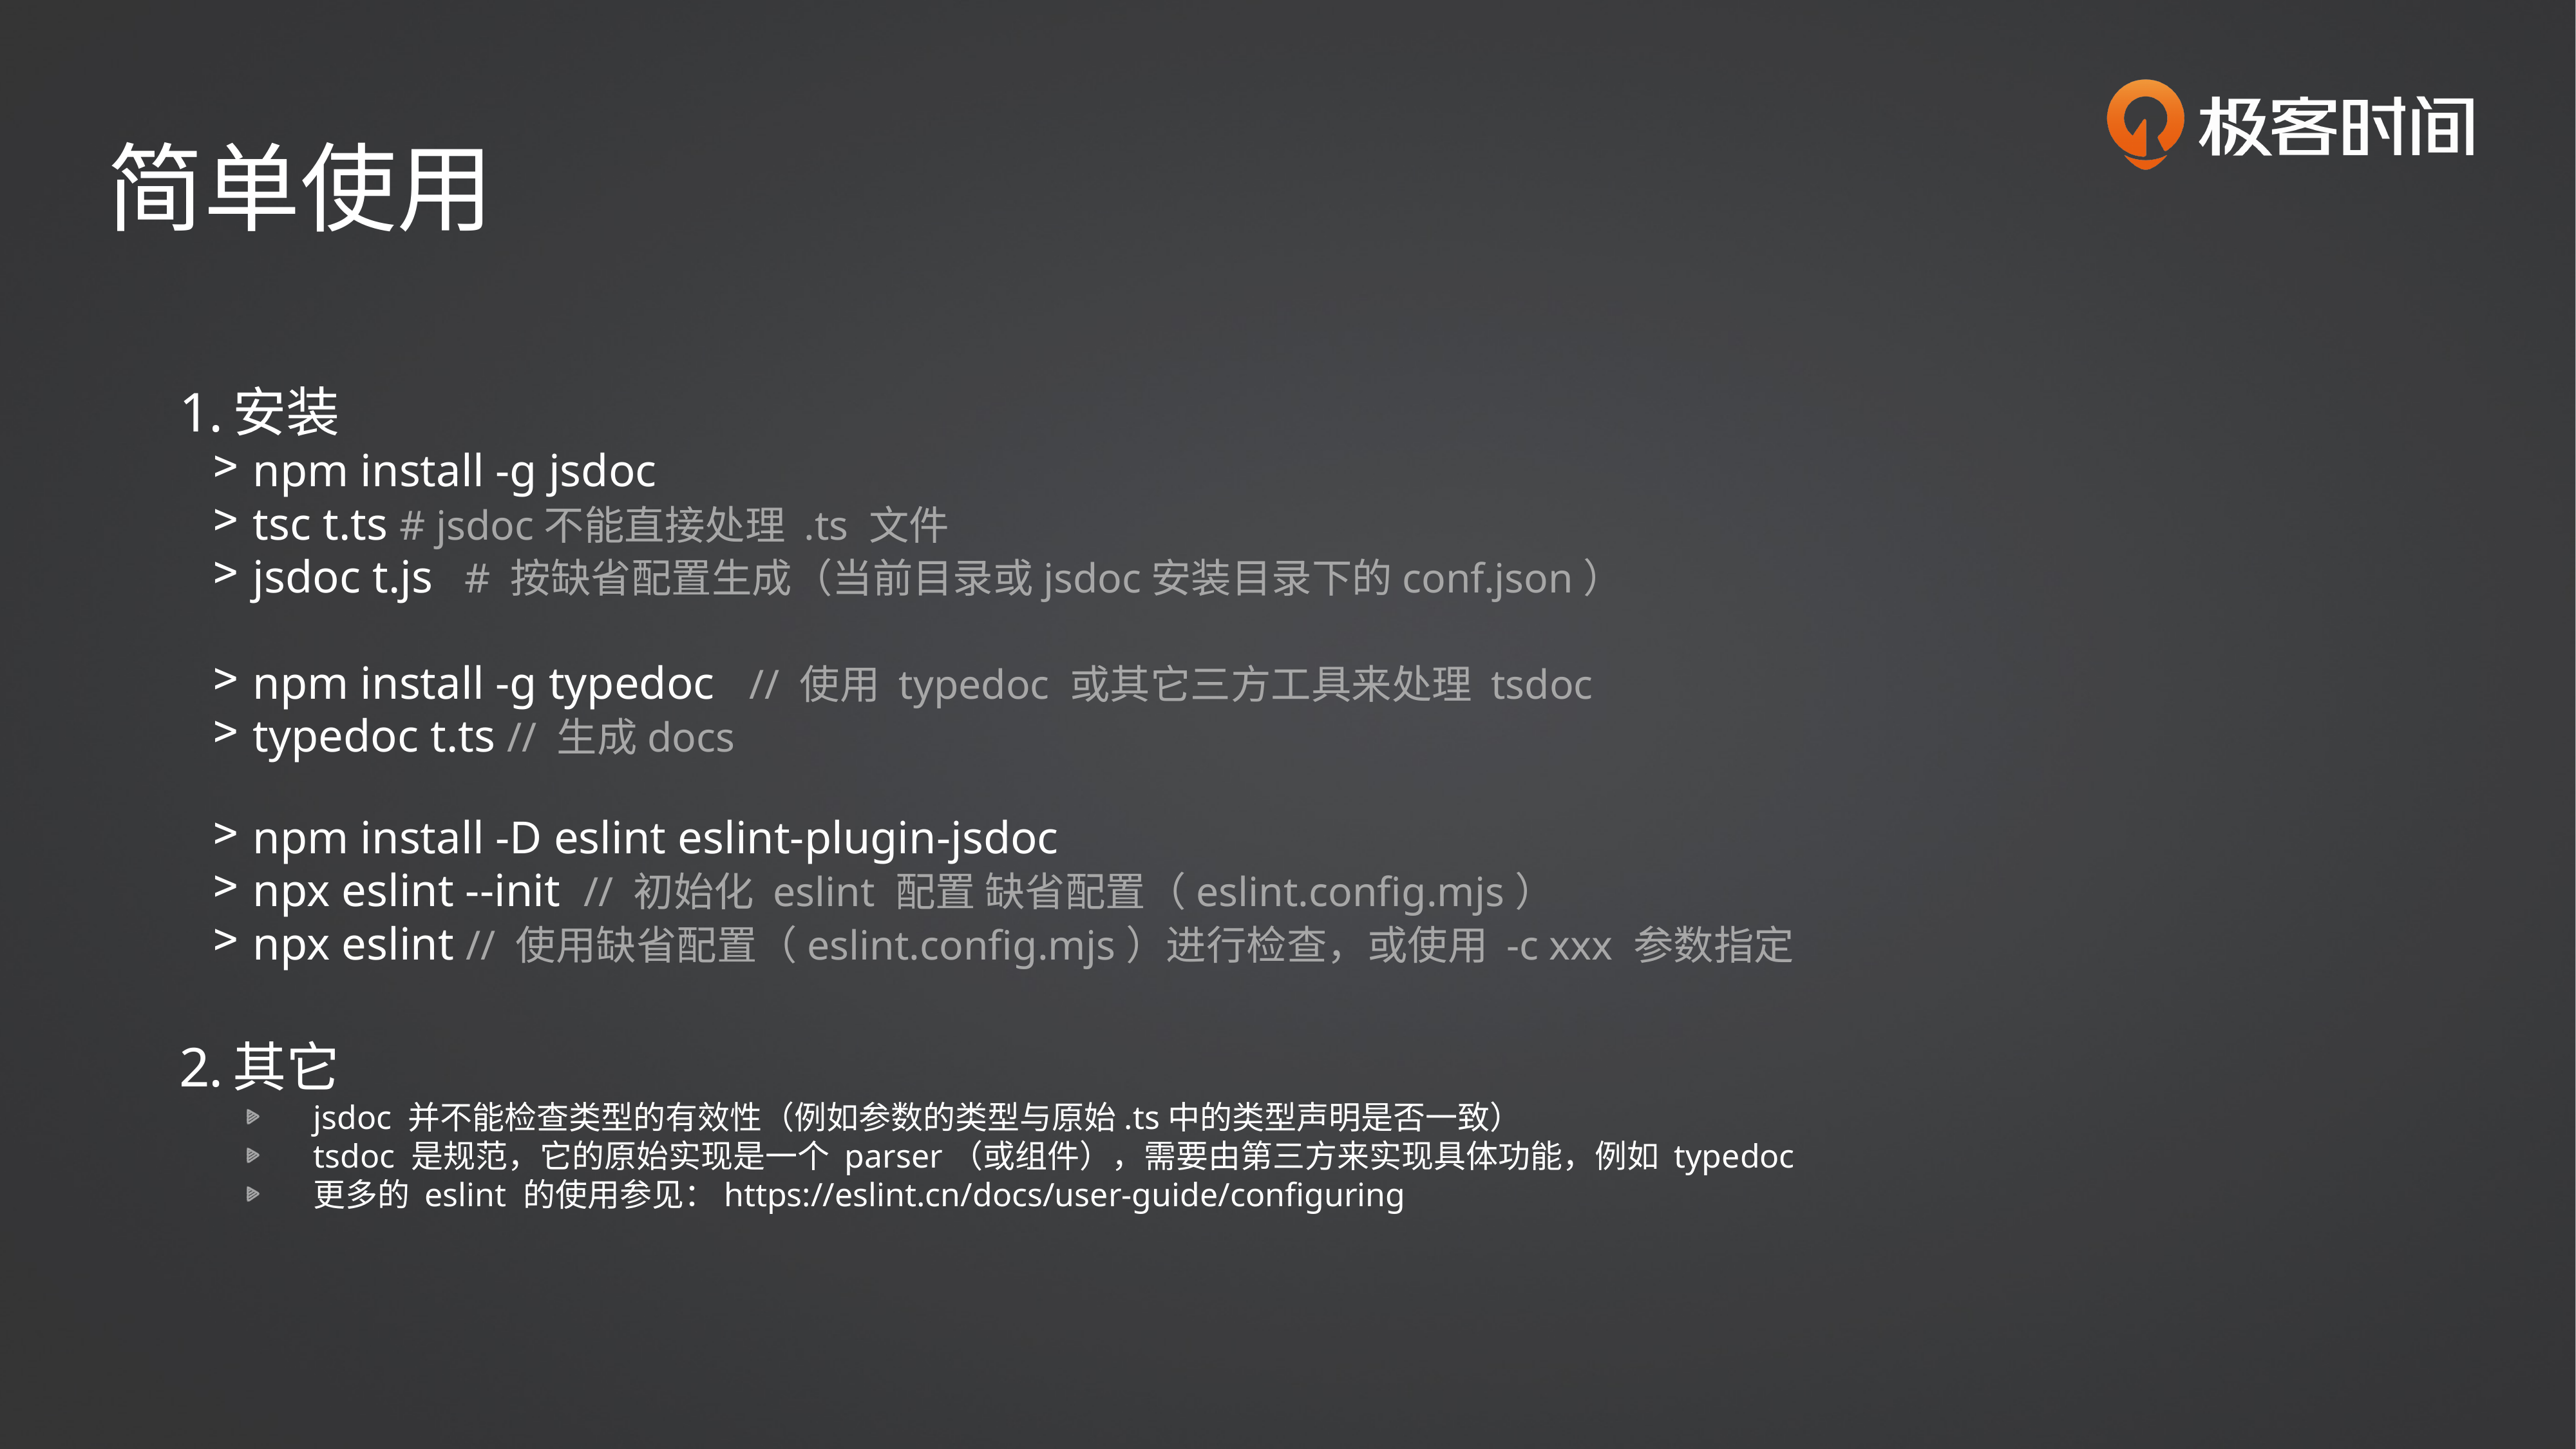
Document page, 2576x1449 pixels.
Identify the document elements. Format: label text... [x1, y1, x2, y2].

text_box 简单使用 [97, 117, 2034, 253]
picture [0, 0, 2576, 1449]
text_box 安装 npm install -g jsdoc tsc t.ts # jsdoc不能直接处理 .ts 文件 jsdoc t.js # 按缺省配置生成（当前目录或jsdoc安装目录下的conf.json） npm install -g typedoc // 使用 typedoc 或其它三方工具来处理 tsdoc typedoc t.ts // 生成docs npm install -D eslint eslint-plugin-jsdoc npx eslint --init // 初始化 eslint 配置 缺省配置（eslint.config.mjs） npx eslint // 使用缺省配置（eslint.config.mjs）进行检查，或使用 -c xxx 参数指定 其它 jsdoc 并不能检查类型的有效性（例如参数的类型与原始.ts中的类型声明是否一致） tsdoc 是规范，它的原始实现是一个 parser（或组件），需要由第三方来实现具体功能，例如 typedoc 更多的 eslint 的使用参见：https://eslint.cn/docs/user-guide/configuring [179, 378, 2197, 1213]
